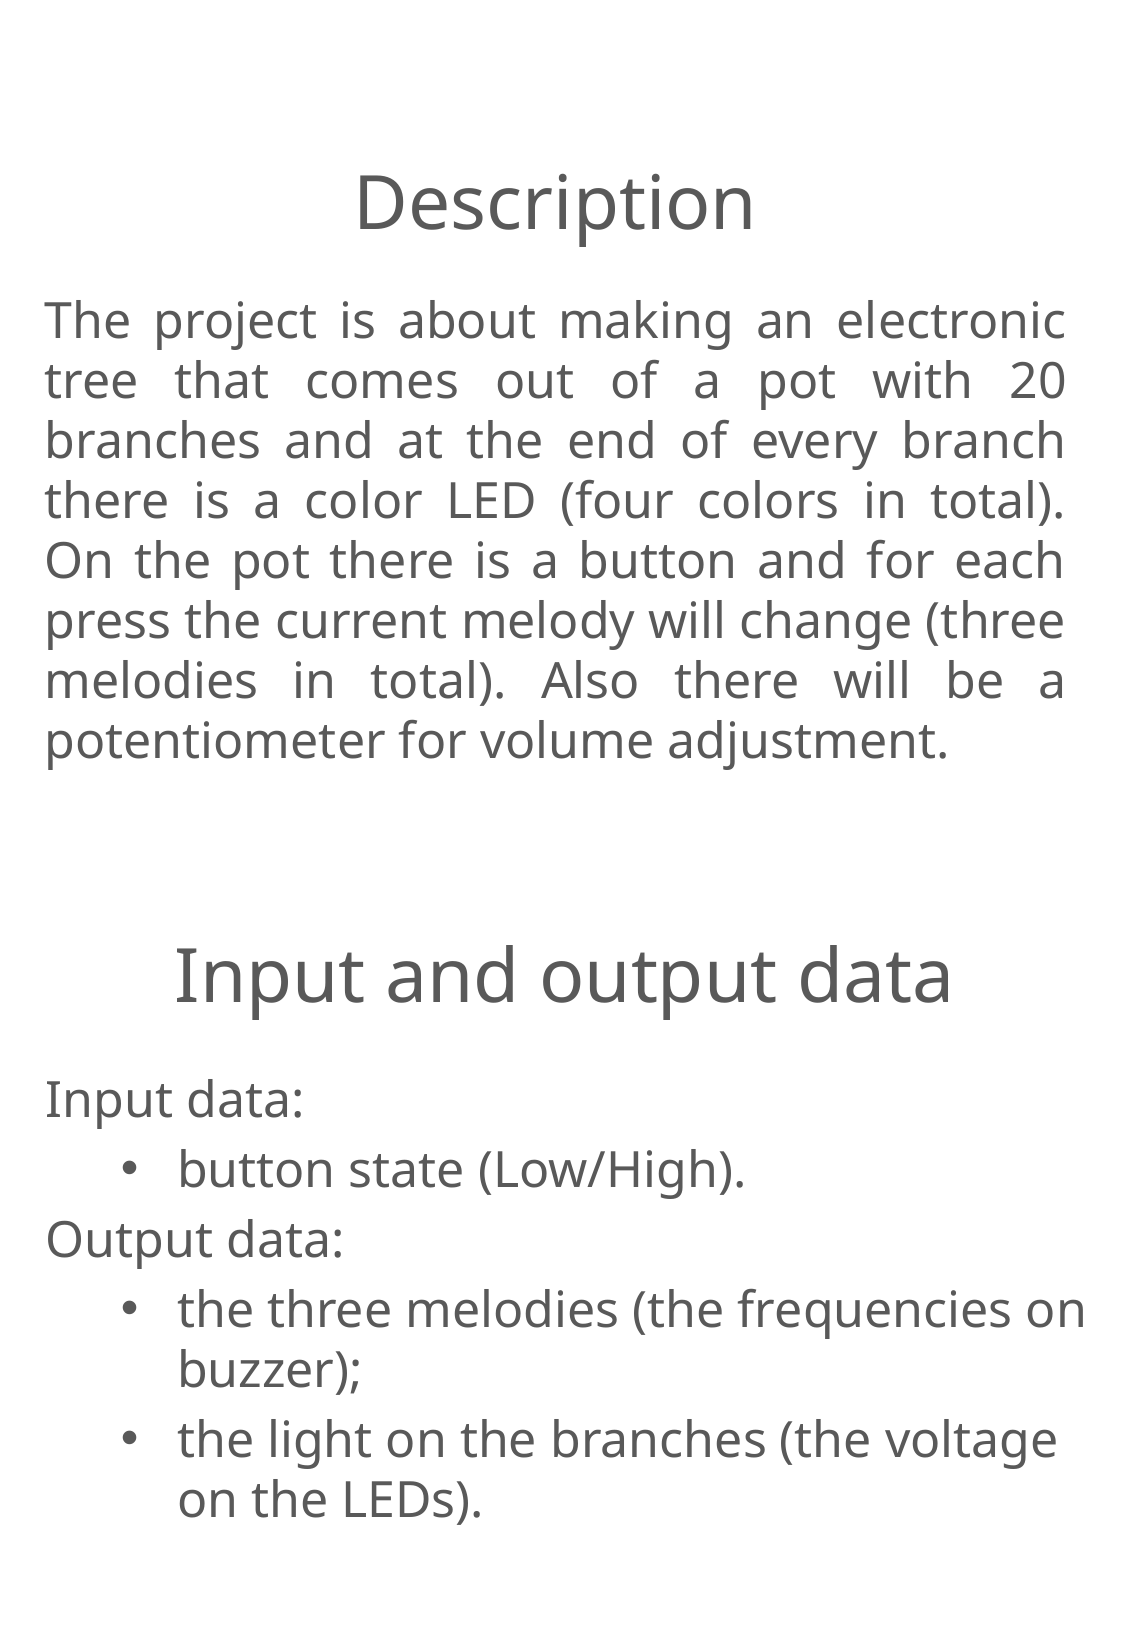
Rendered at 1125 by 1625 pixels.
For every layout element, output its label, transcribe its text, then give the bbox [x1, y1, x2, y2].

text_box Input data: button state (Low/High). Output data: the three melodies (the frequencies on buzzer); the light on the branches (the voltage on the LEDs). [31, 1060, 1116, 1596]
title Description [0, 115, 1125, 318]
text_box Input and output data [0, 871, 1125, 1074]
list The project is about making an electronic tree that comes out of a pot with 20 branches and at the end of every branch there is a color LED (four colors in total). On the pot there is a button and for each press the current melody will change (three melodies in total). Also there will be a potentiometer for volume adjustment. [29, 280, 1082, 857]
